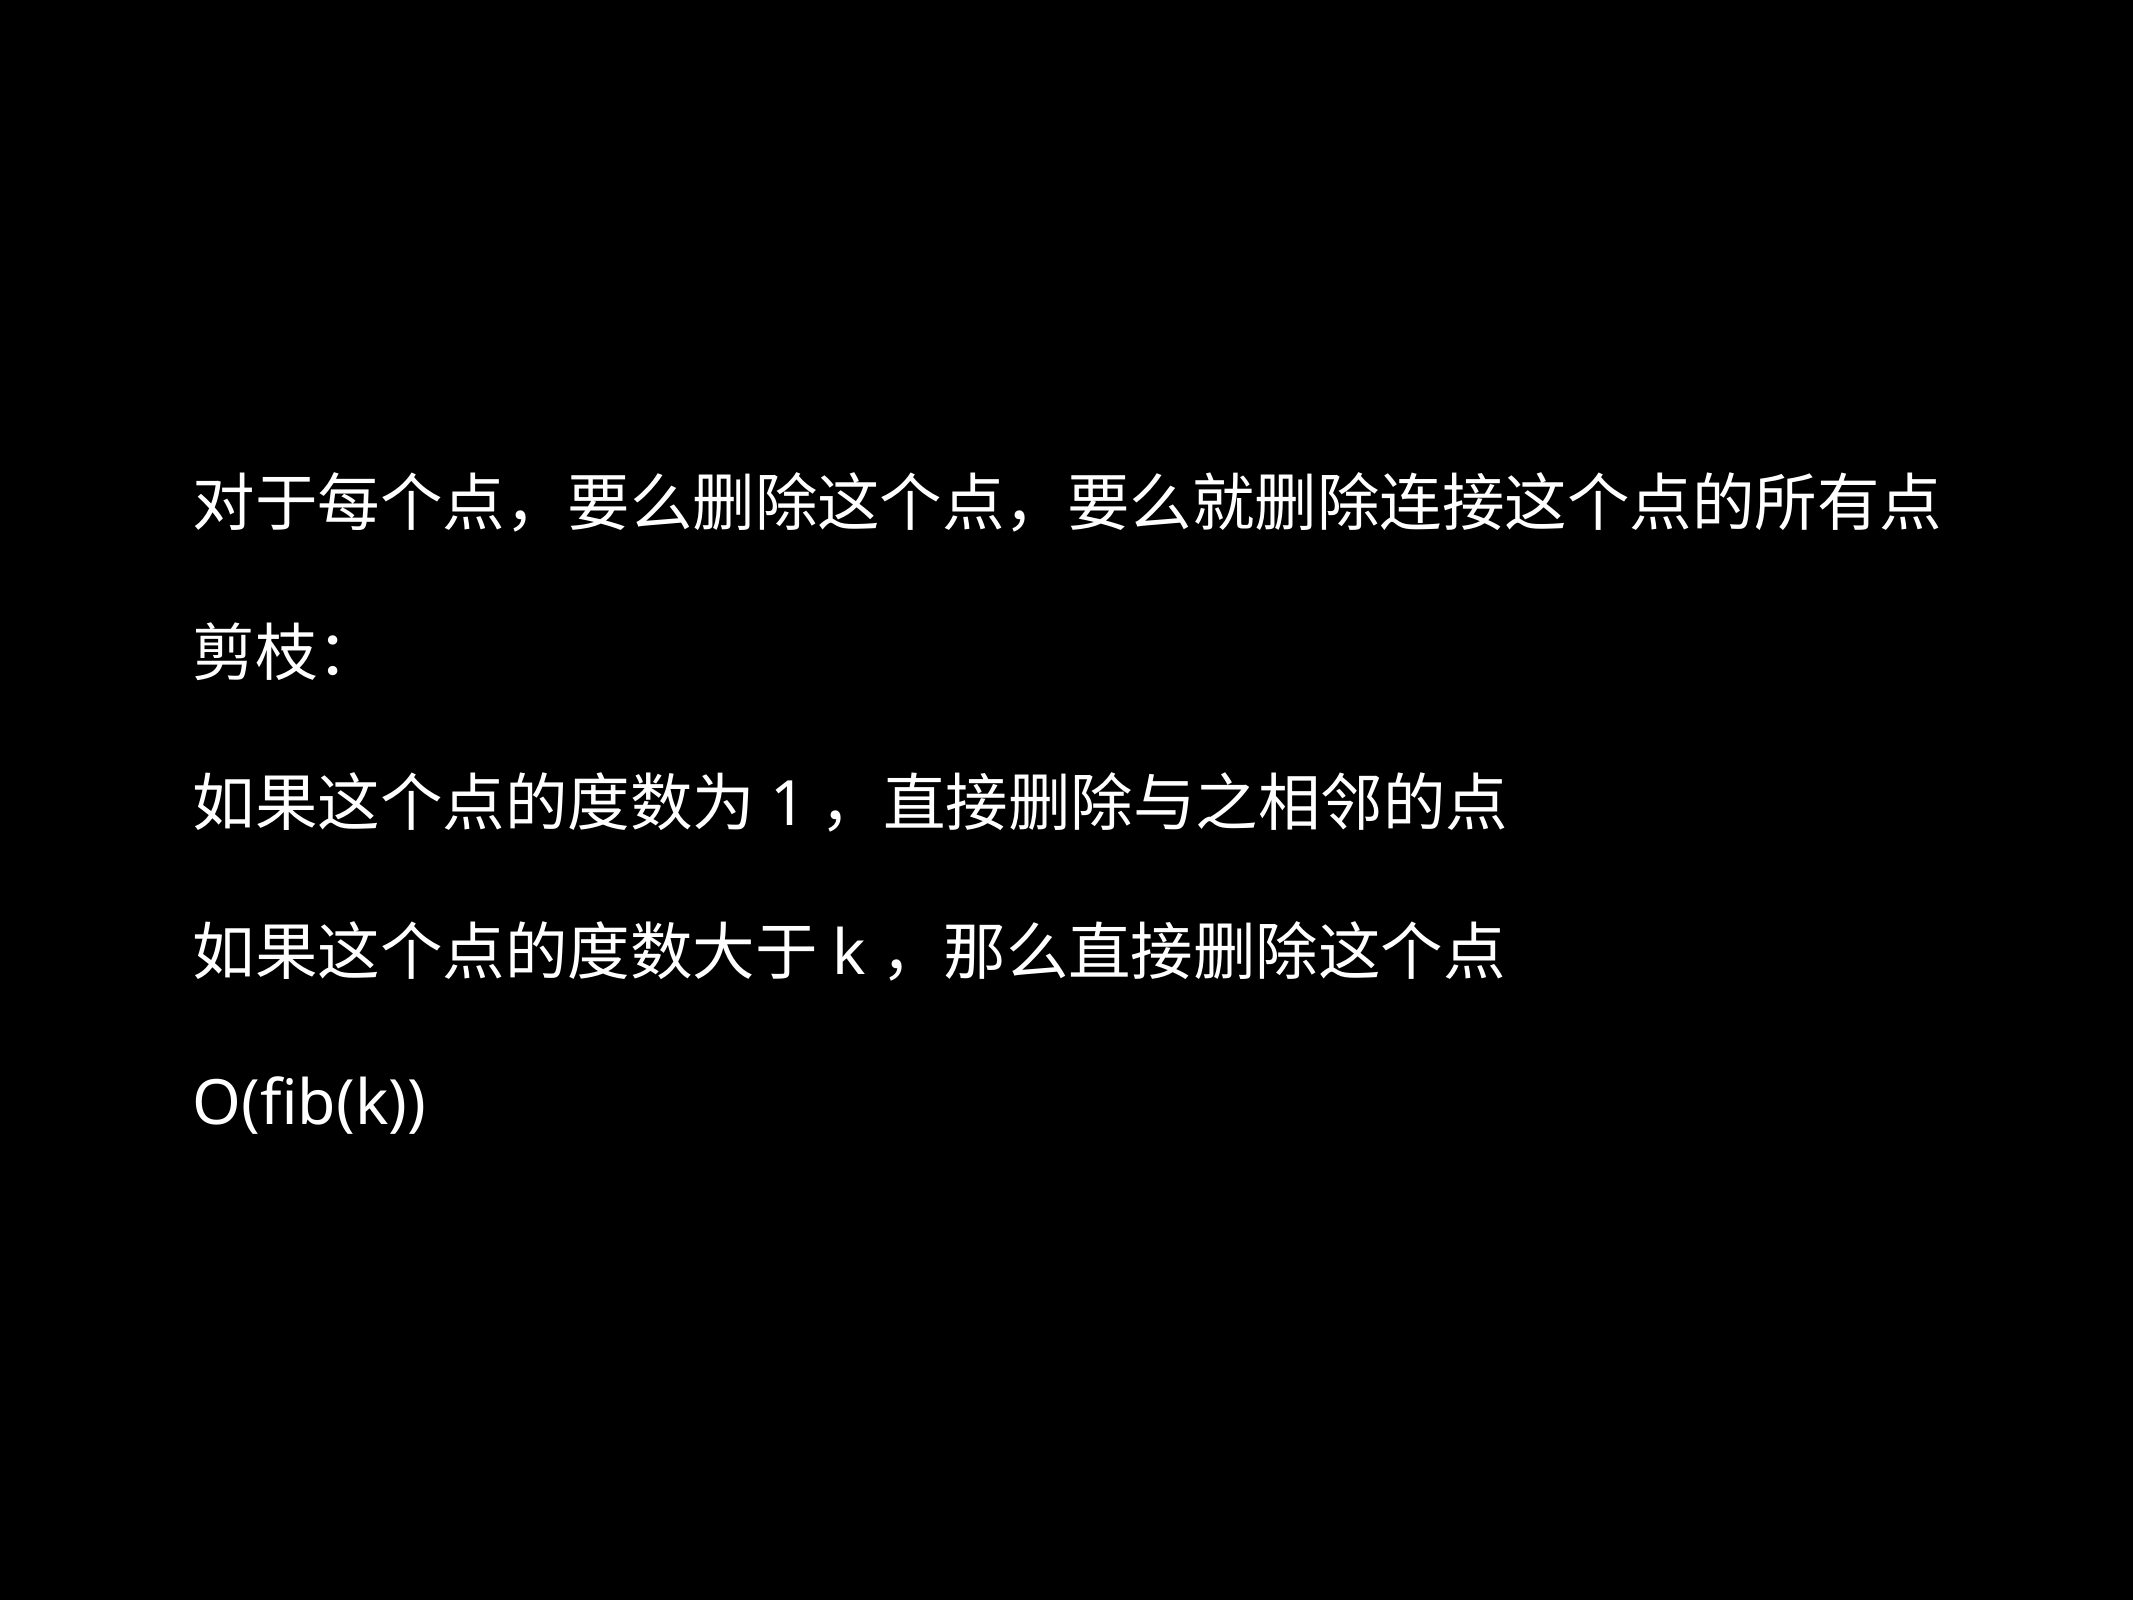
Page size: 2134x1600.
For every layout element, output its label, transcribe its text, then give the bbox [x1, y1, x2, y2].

text_box 对于每个点，要么删除这个点，要么就删除连接这个点的所有点 剪枝： 如果这个点的度数为1，直接删除与之相邻的点 如果这个点的度数大于k，那么直接删除这个点 O(fib(k)) [184, 454, 1985, 1146]
